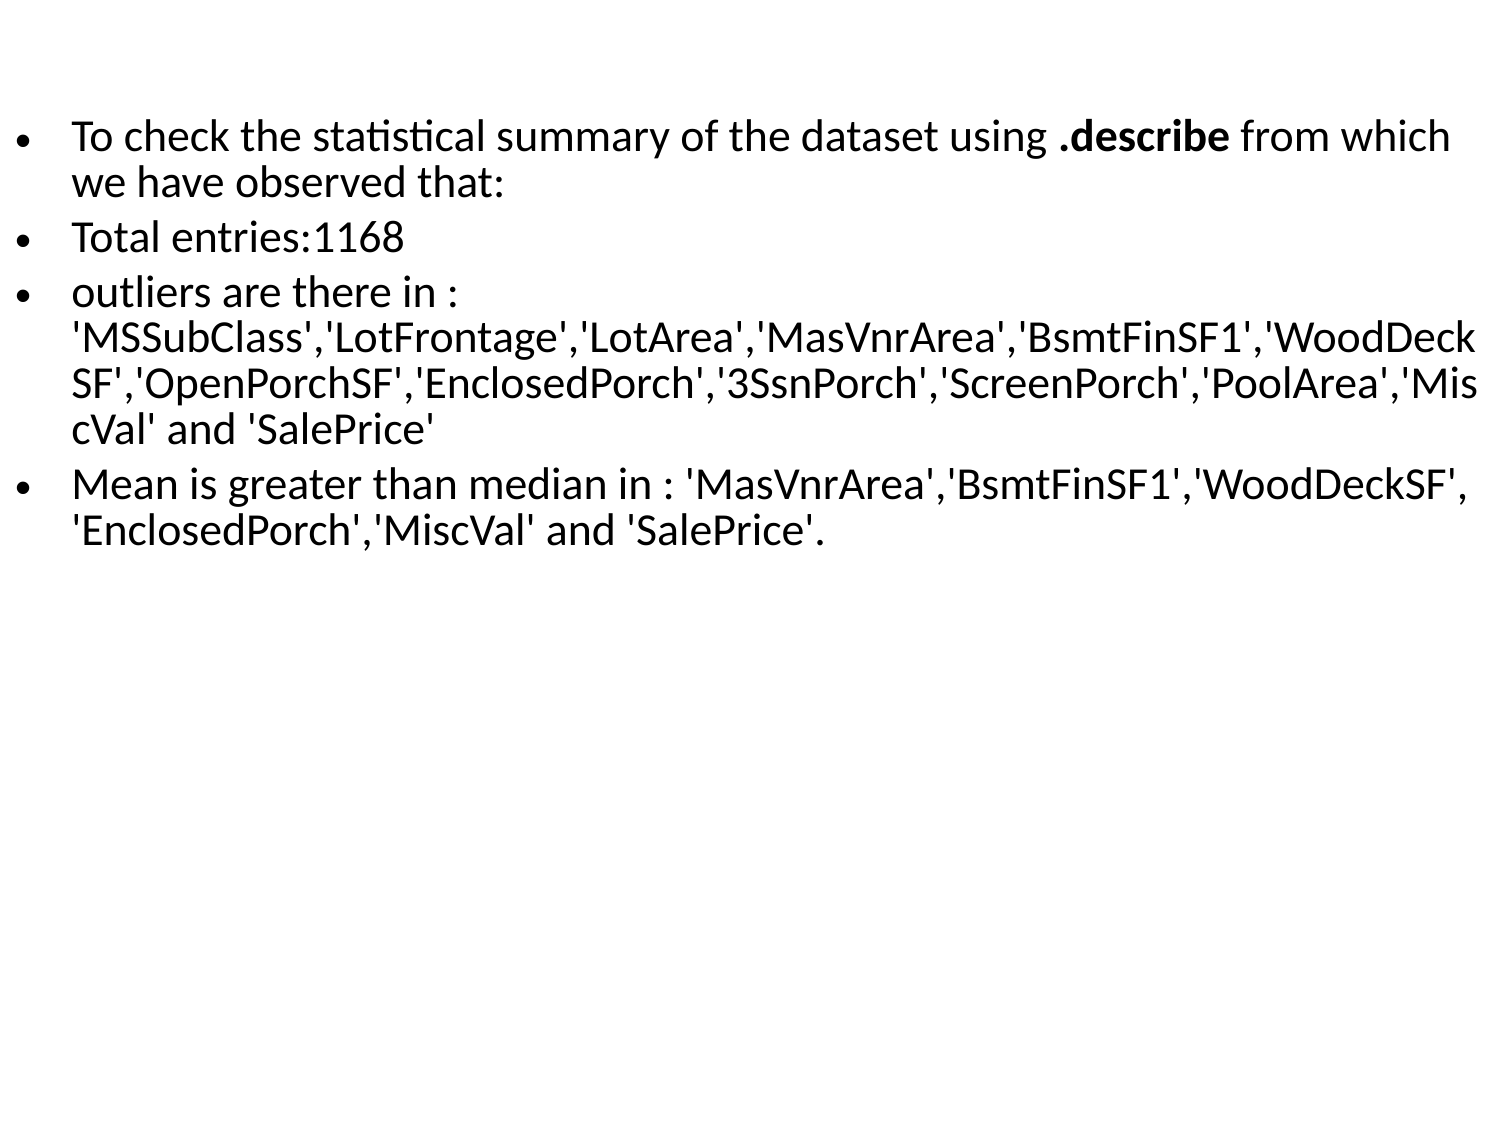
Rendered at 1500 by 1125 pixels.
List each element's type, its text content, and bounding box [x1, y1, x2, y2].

list To check the statistical summary of the dataset using .describe from which we have observed that: Total entries:1168 outliers are there in : 'MSSubClass','LotFrontage','LotArea','MasVnrArea','BsmtFinSF1','WoodDeckSF','OpenPorchSF','EnclosedPorch','3SsnPorch','ScreenPorch','PoolArea','MiscVal' and 'SalePrice' Mean is greater than median in : 'MasVnrArea','BsmtFinSF1','WoodDeckSF', 'EnclosedPorch','MiscVal' and 'SalePrice'. [0, 0, 1500, 1125]
